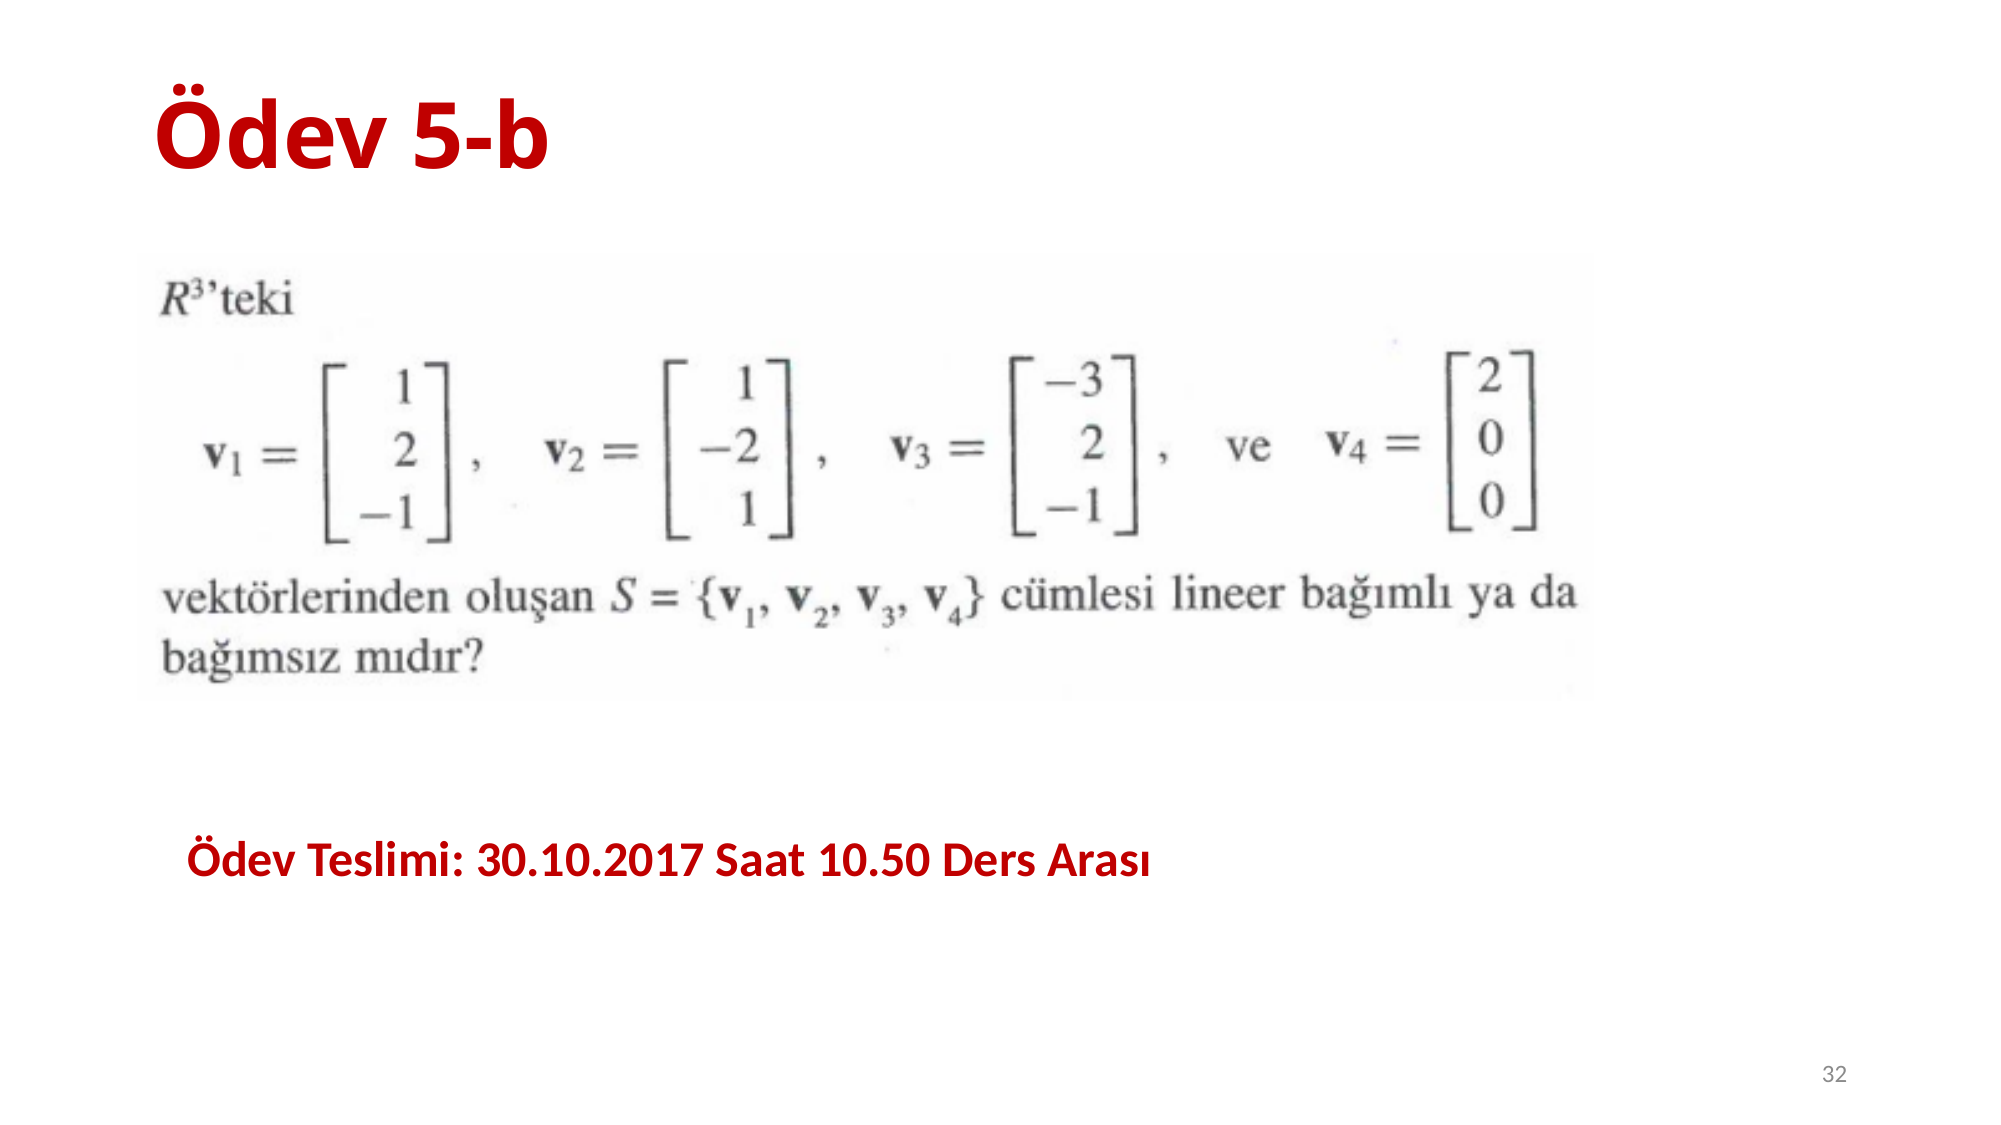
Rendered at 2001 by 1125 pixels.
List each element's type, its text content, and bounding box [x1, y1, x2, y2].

slide_number 32 [1412, 1042, 1863, 1103]
picture [137, 253, 1594, 702]
text_box Ödev 5-b [137, 81, 1863, 198]
text_box Ödev Teslimi: 30.10.2017 Saat 10.50 Ders Arası [172, 819, 1167, 895]
